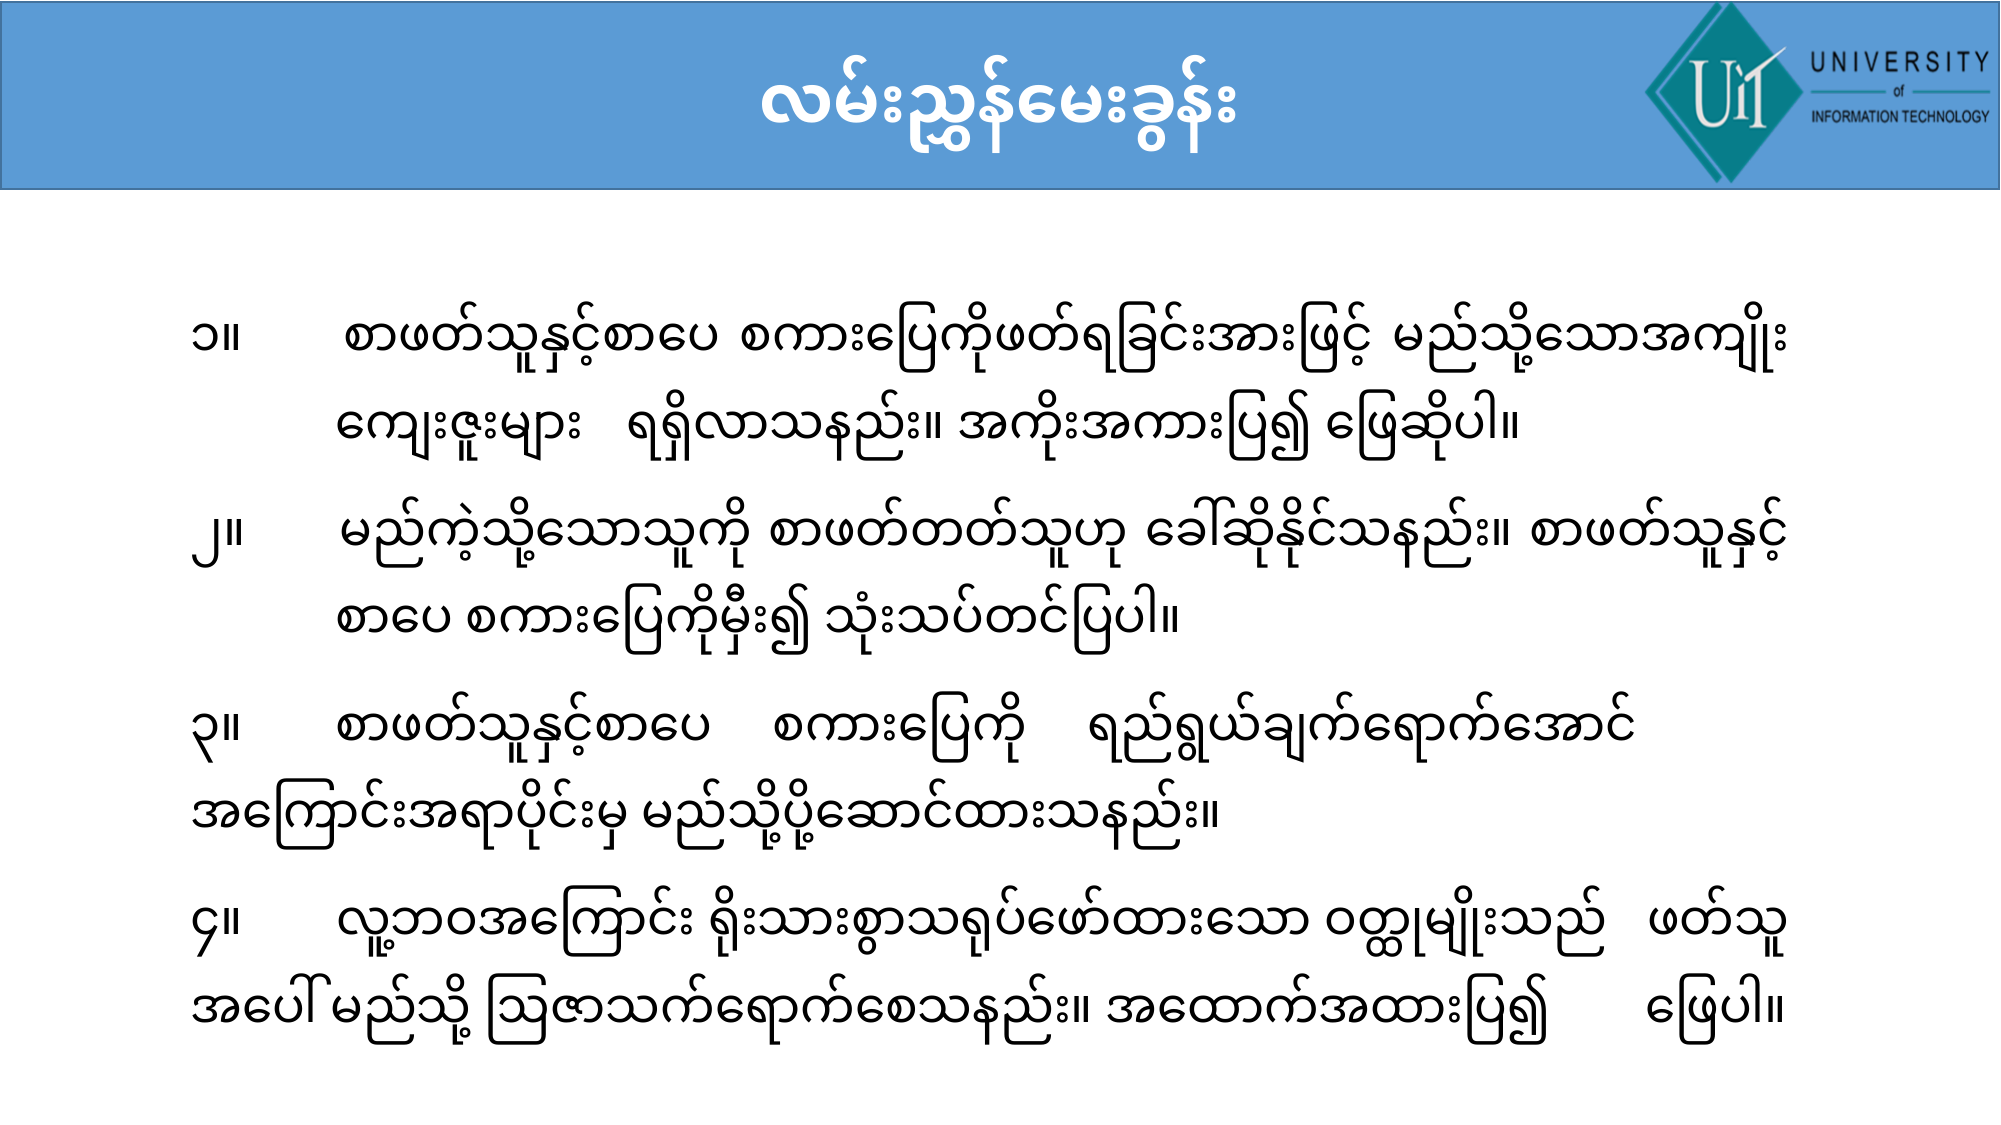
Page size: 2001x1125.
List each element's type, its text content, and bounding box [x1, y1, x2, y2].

subtitle ၁။ စာဖတ်သူနှင့်စာပေ စကားပြေကိုဖတ်ရခြင်းအားဖြင့် မည်သို့သောအကျိုး ကျေးဇူးများ ရရှိလာသနည်း။ အကိုးအကားပြ၍ ဖြေဆိုပါ။ ၂။ မည်ကဲ့သို့သောသူကို စာဖတ်တတ်သူဟု ခေါ်ဆိုနိုင်သနည်း။ စာဖတ်သူနှင့် စာပေ စကားပြေကိုမှီး၍ သုံးသပ်တင်ပြပါ။ ၃။ စာဖတ်သူနှင့်စာပေ စကားပြေကို ရည်ရွယ်ချက်ရောက်အောင် အကြောင်းအရာပိုင်းမှ မည်သို့ပို့ဆောင်ထားသနည်း။ ၄။ လူ့ဘဝအကြောင်း ရိုးသားစွာသရုပ်ဖော်ထားသော ဝတ္ထုမျိုးသည် ဖတ်သူအပေါ် မည်သို့ ဩဇာသက်ရောက်စေသနည်း။ အထောက်အထားပြ၍ ဖြေပါ။ [175, 190, 1805, 1125]
text_box လမ်းညွှန်မေးခွန်း [0, 1, 1640, 190]
picture [1640, 0, 1998, 190]
